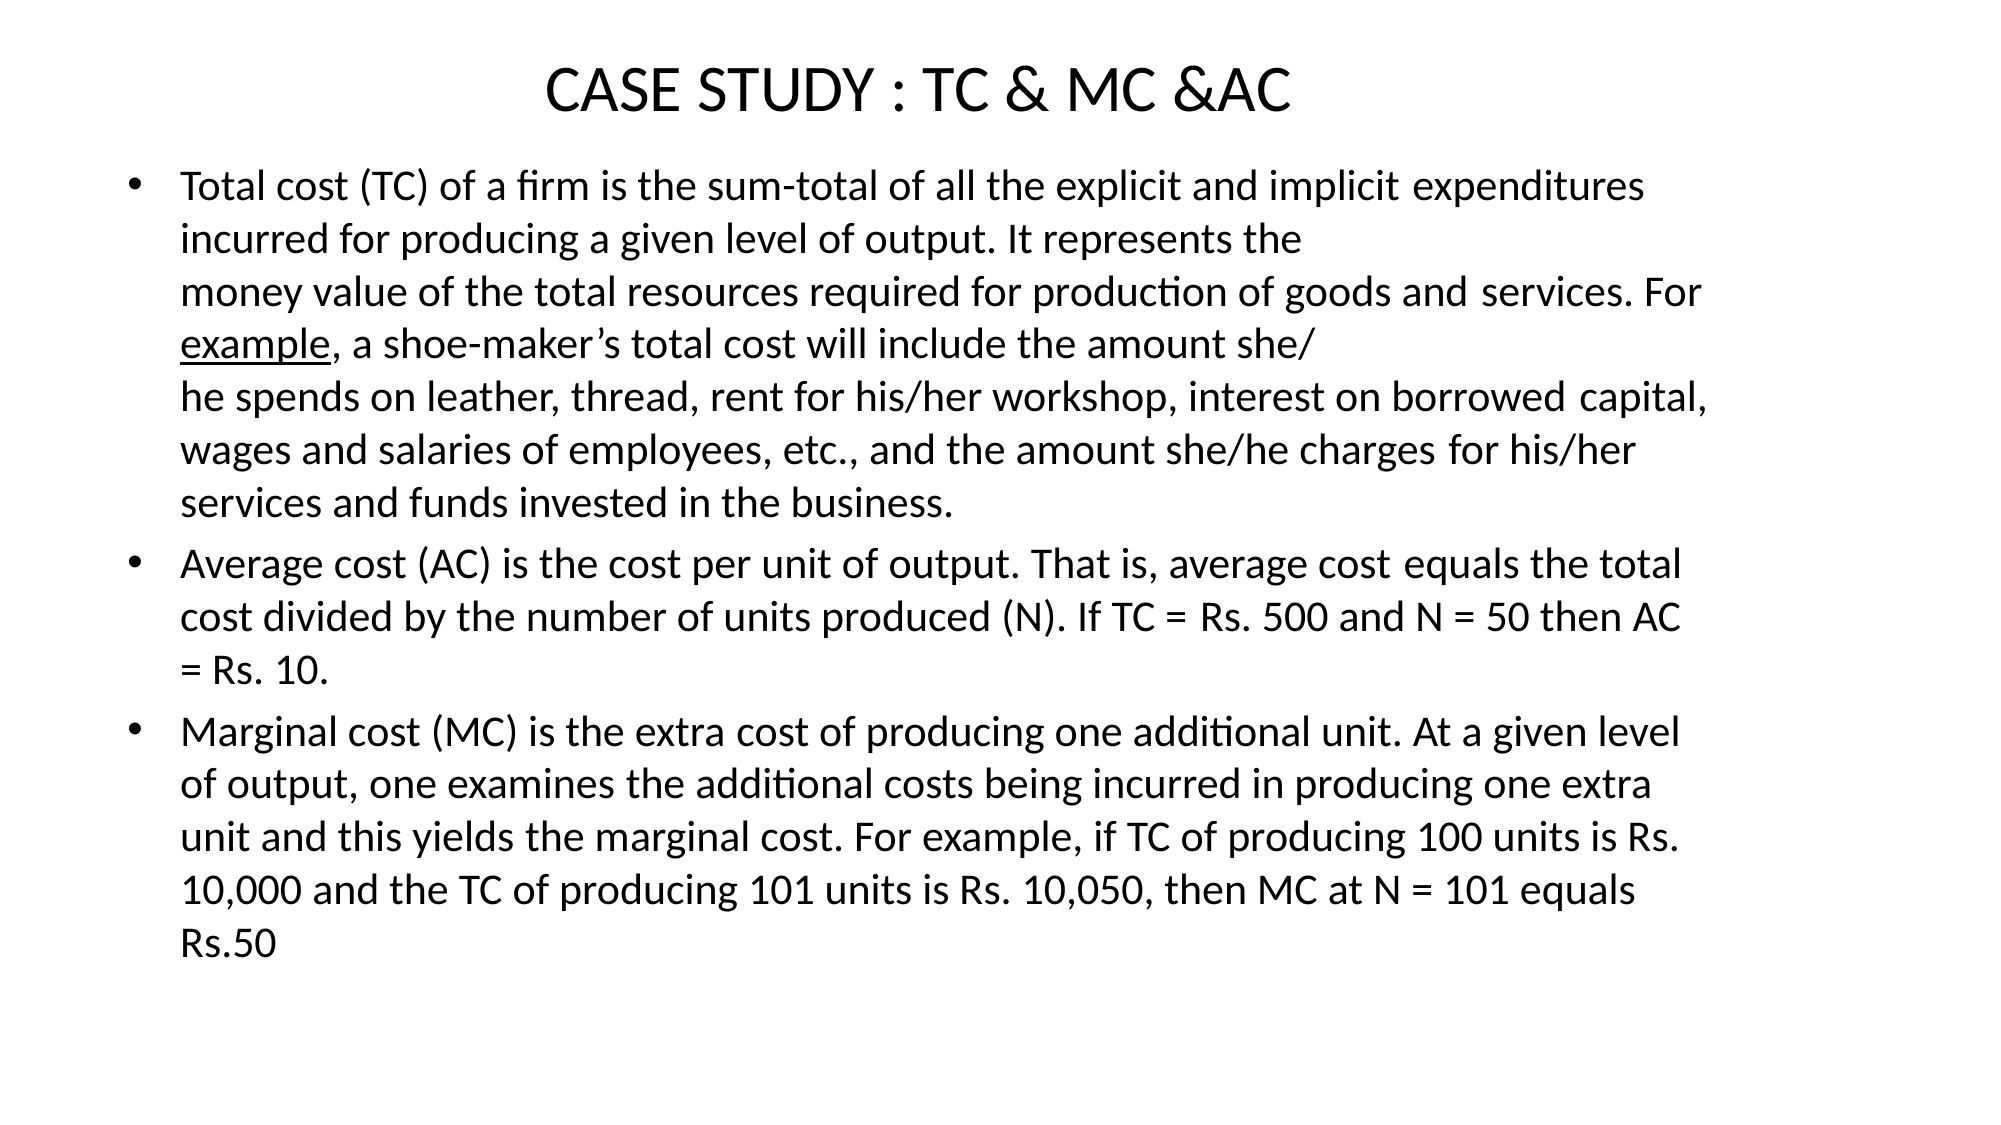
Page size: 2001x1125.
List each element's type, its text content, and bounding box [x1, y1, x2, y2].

list Total cost (TC) of a firm is the sum-total of all the explicit and implicit expenditures incurred for producing a given level of output. It represents the money value of the total resources required for production of goods and services. For example, a shoe-maker’s total cost will include the amount she/ he spends on leather, thread, rent for his/her workshop, interest on borrowed capital, wages and salaries of employees, etc., and the amount she/he charges for his/her services and funds invested in the business. Average cost (AC) is the cost per unit of output. That is, average cost equals the total cost divided by the number of units produced (N). If TC = Rs. 500 and N = 50 then AC = Rs. 10. Marginal cost (MC) is the extra cost of producing one additional unit. At a given level of output, one examines the additional costs being incurred in producing one extra unit and this yields the marginal cost. For example, if TC of producing 100 units is Rs. 10,000 and the TC of producing 101 units is Rs. 10,050, then MC at N = 101 equals Rs.50 [112, 149, 1725, 1062]
text_box CASE STUDY : TC & MC &AC [530, 37, 1307, 133]
